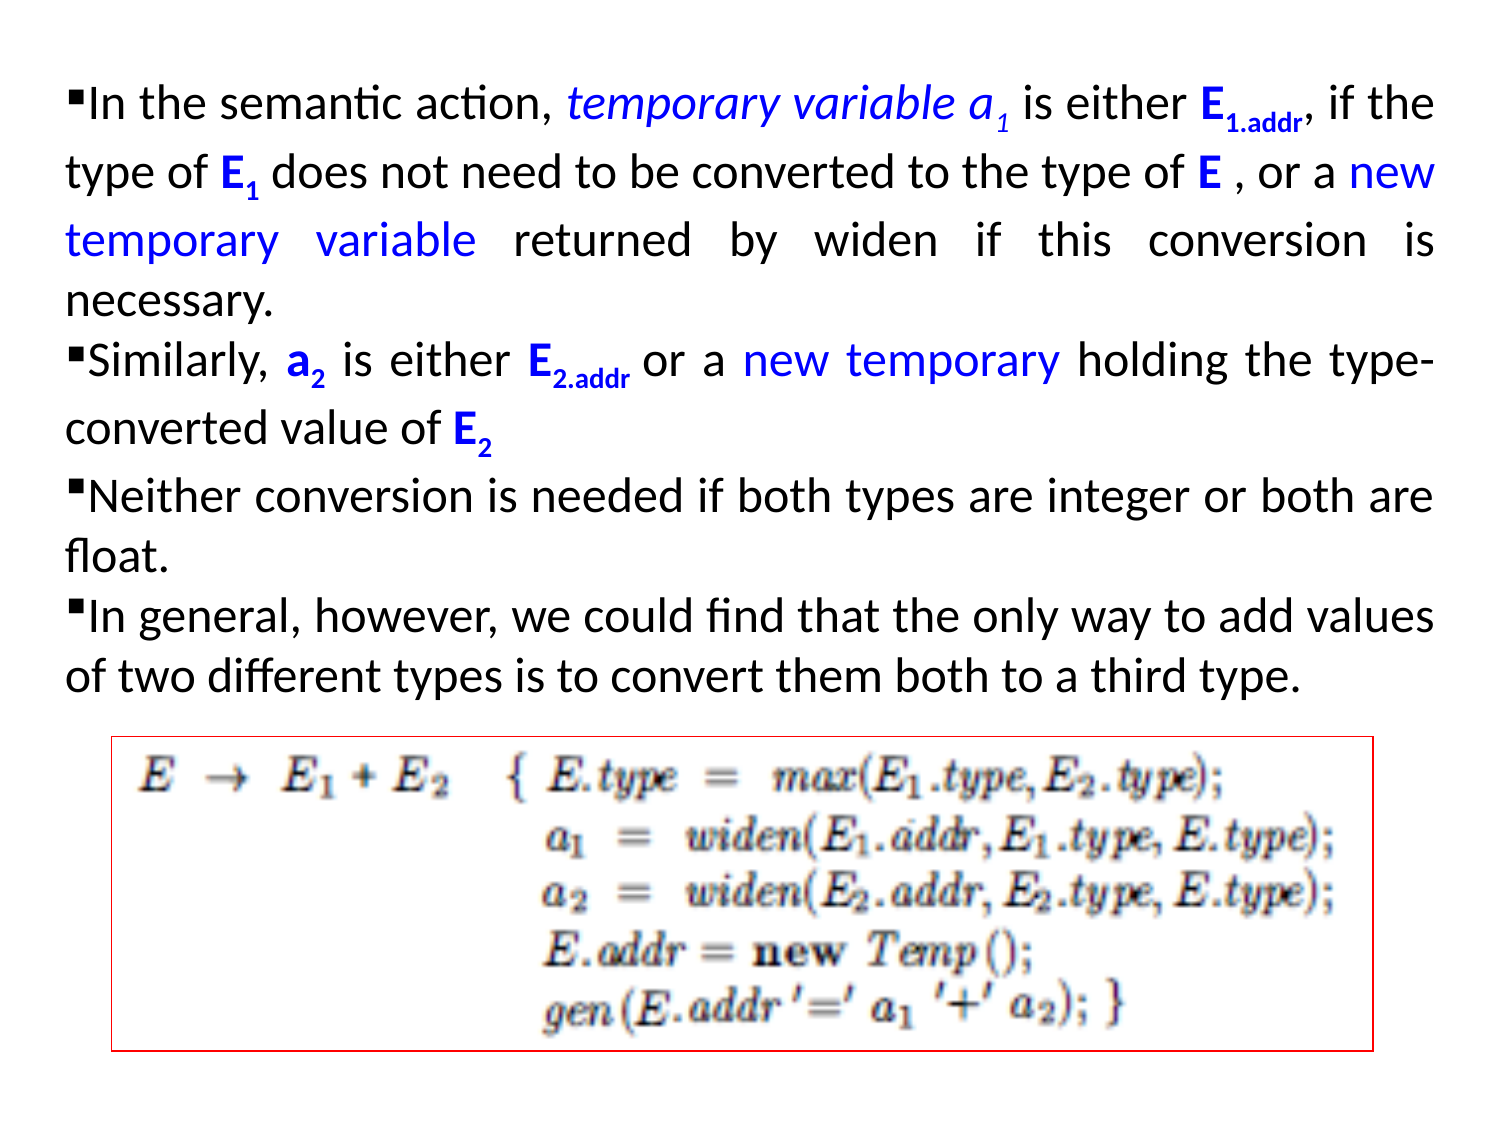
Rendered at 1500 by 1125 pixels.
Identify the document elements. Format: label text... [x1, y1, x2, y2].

text_box In the semantic action, temporary variable a1 is either E1.addr, if the type of E1 does not need to be converted to the type of E , or a new temporary variable returned by widen if this conversion is necessary. Similarly, a2 is either E2.addr or a new temporary holding the type-converted value of E2 Neither conversion is needed if both types are integer or both are float. In general, however, we could find that the only way to add values of two different types is to convert them both to a third type. [50, 62, 1450, 711]
picture [112, 737, 1373, 1051]
